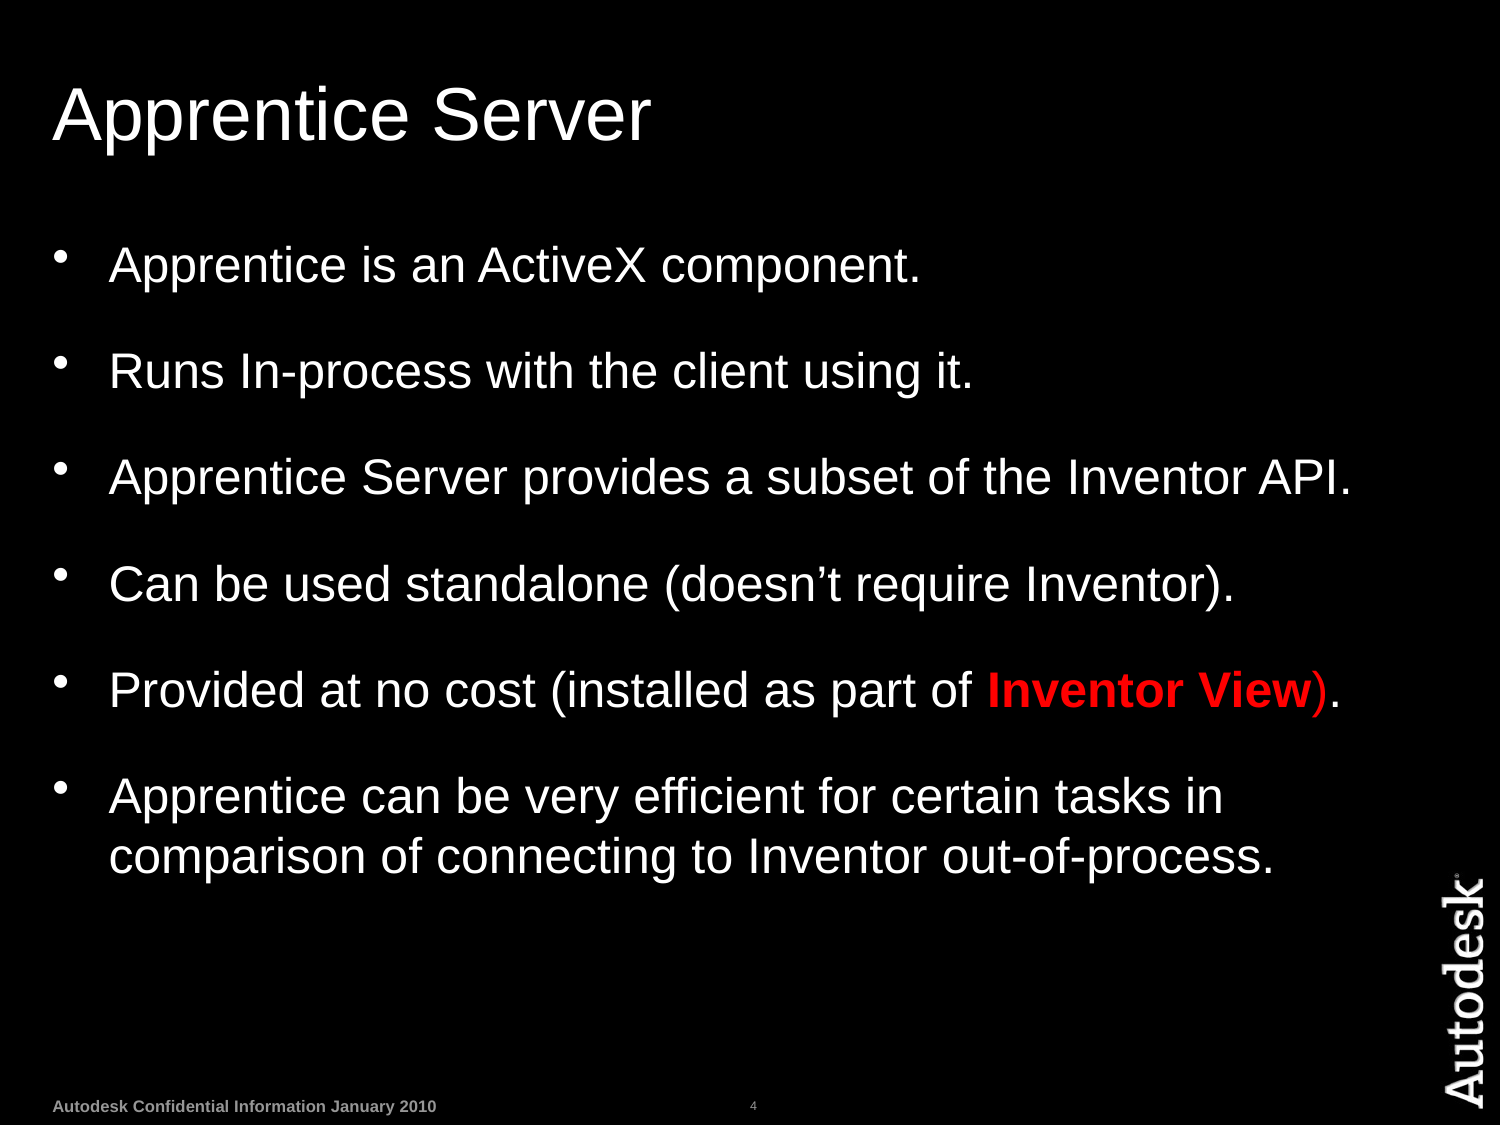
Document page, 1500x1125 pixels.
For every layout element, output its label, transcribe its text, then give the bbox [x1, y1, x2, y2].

title Apprentice Server [52, 22, 1376, 211]
list Apprentice is an ActiveX component. Runs In-process with the client using it. Apprentice Server provides a subset of the Inventor API. Can be used standalone (doesn’t require Inventor). Provided at no cost (installed as part of Inventor View). Apprentice can be very efficient for certain tasks in comparison of connecting to Inventor out-of-process. [52, 231, 1376, 825]
picture [1402, 0, 1500, 1125]
